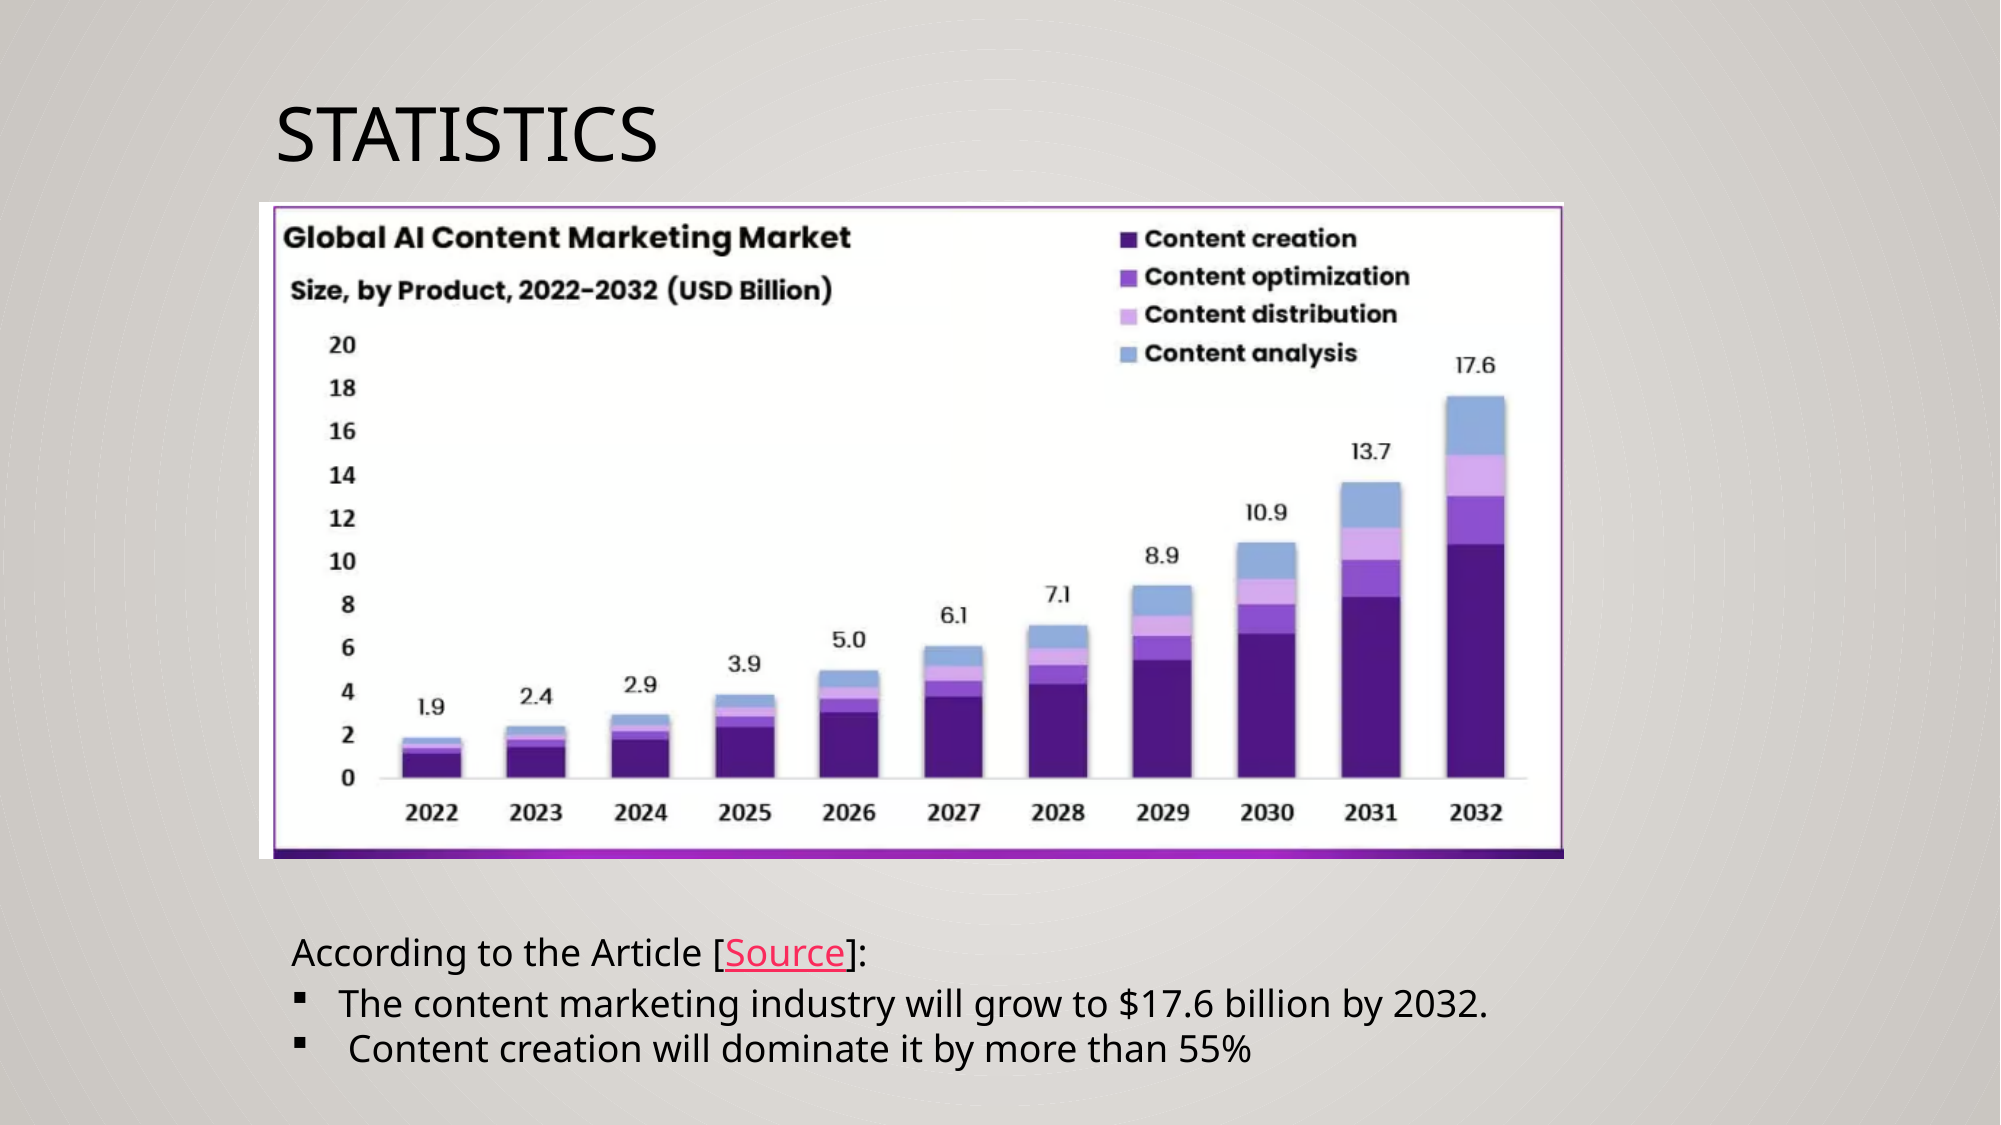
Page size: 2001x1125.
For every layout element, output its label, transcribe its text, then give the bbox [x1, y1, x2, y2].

title Statistics [260, 89, 1382, 202]
picture [258, 202, 1564, 859]
text_box According to the Article [Source]: The content marketing industry will grow to $17.6 billion by 2032. Content creation will dominate it by more than 55% [276, 921, 1544, 1078]
